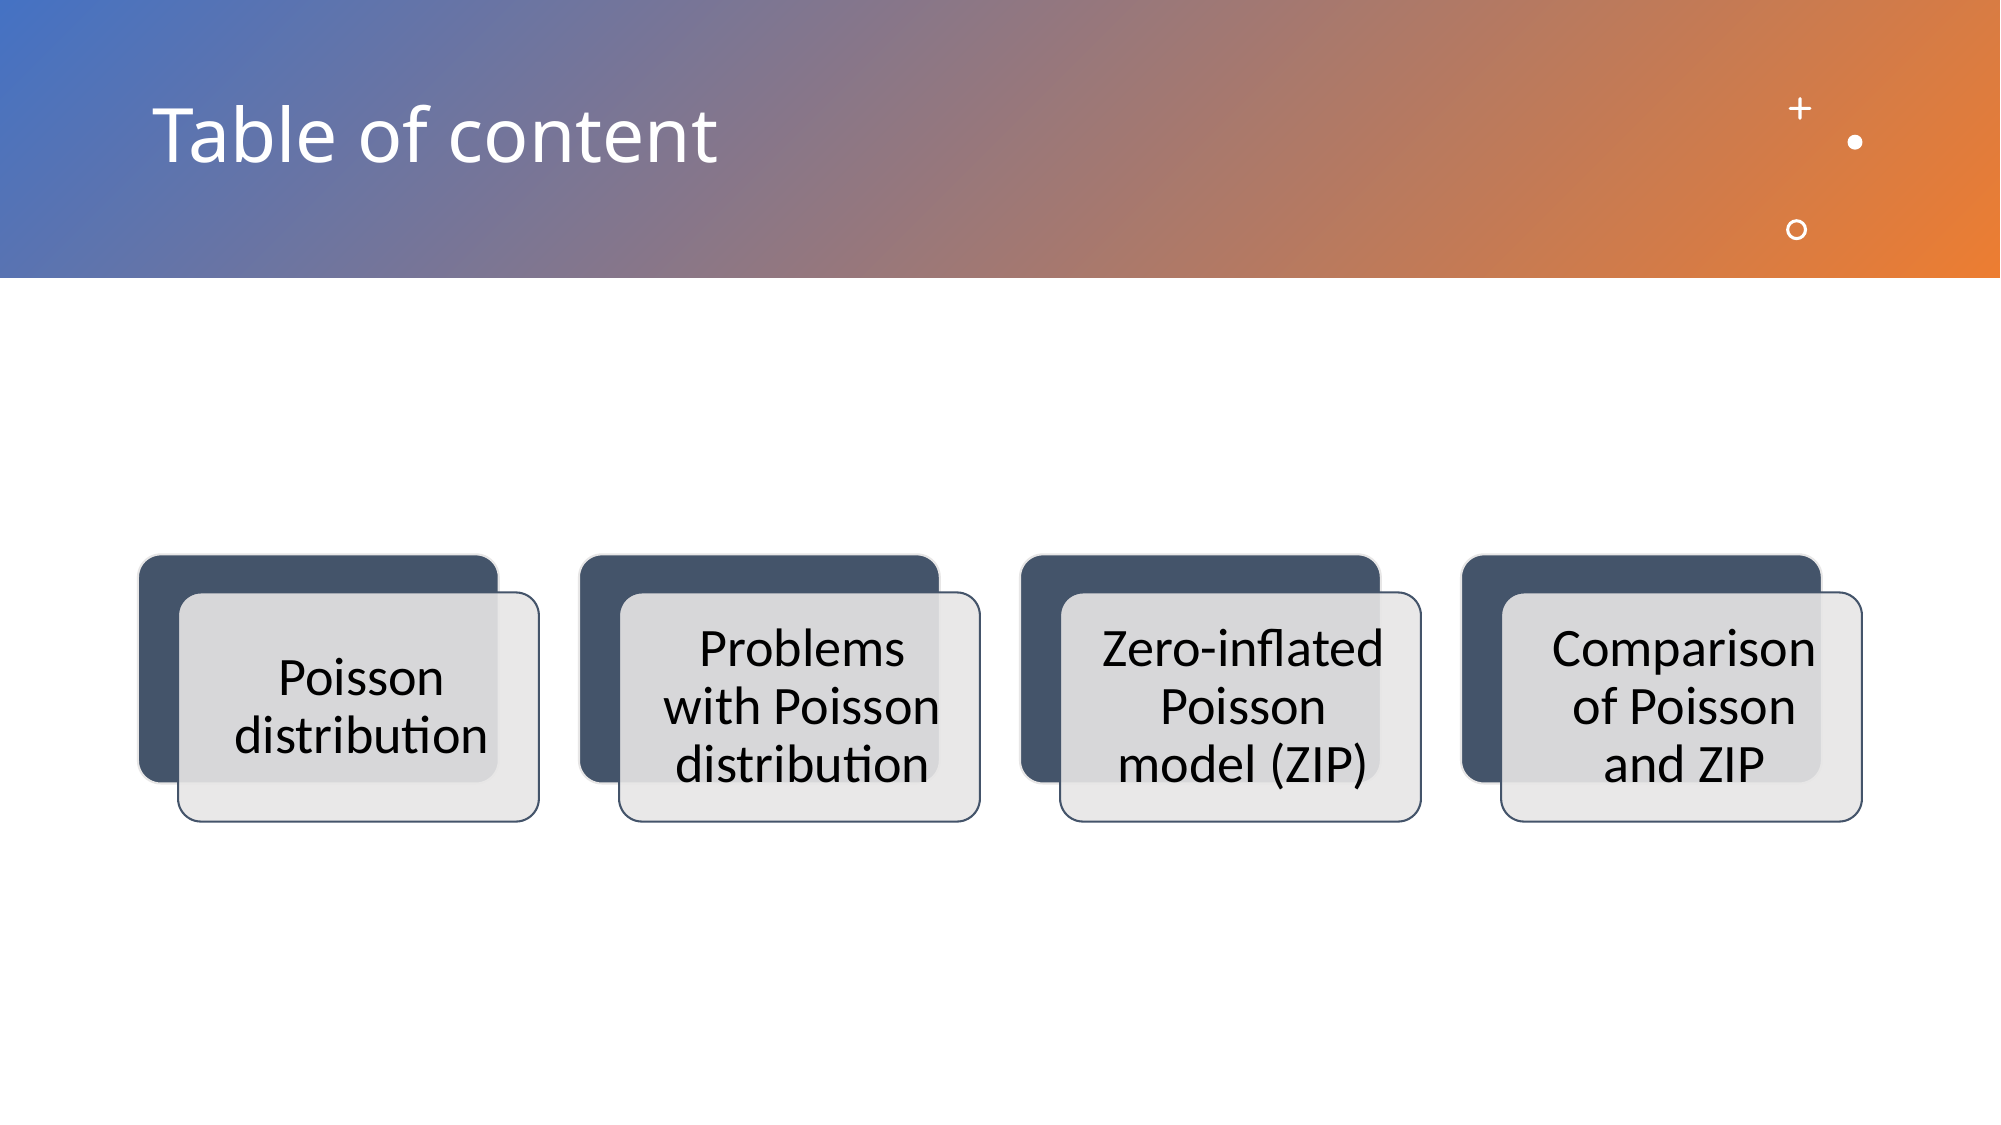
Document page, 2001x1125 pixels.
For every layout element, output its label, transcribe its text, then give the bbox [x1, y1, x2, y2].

text_box [1847, 134, 1863, 150]
text_box [1786, 219, 1808, 241]
text_box [1788, 97, 1812, 120]
title Table of content [137, 49, 1750, 228]
text_box [0, 0, 2000, 278]
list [137, 362, 1863, 1014]
